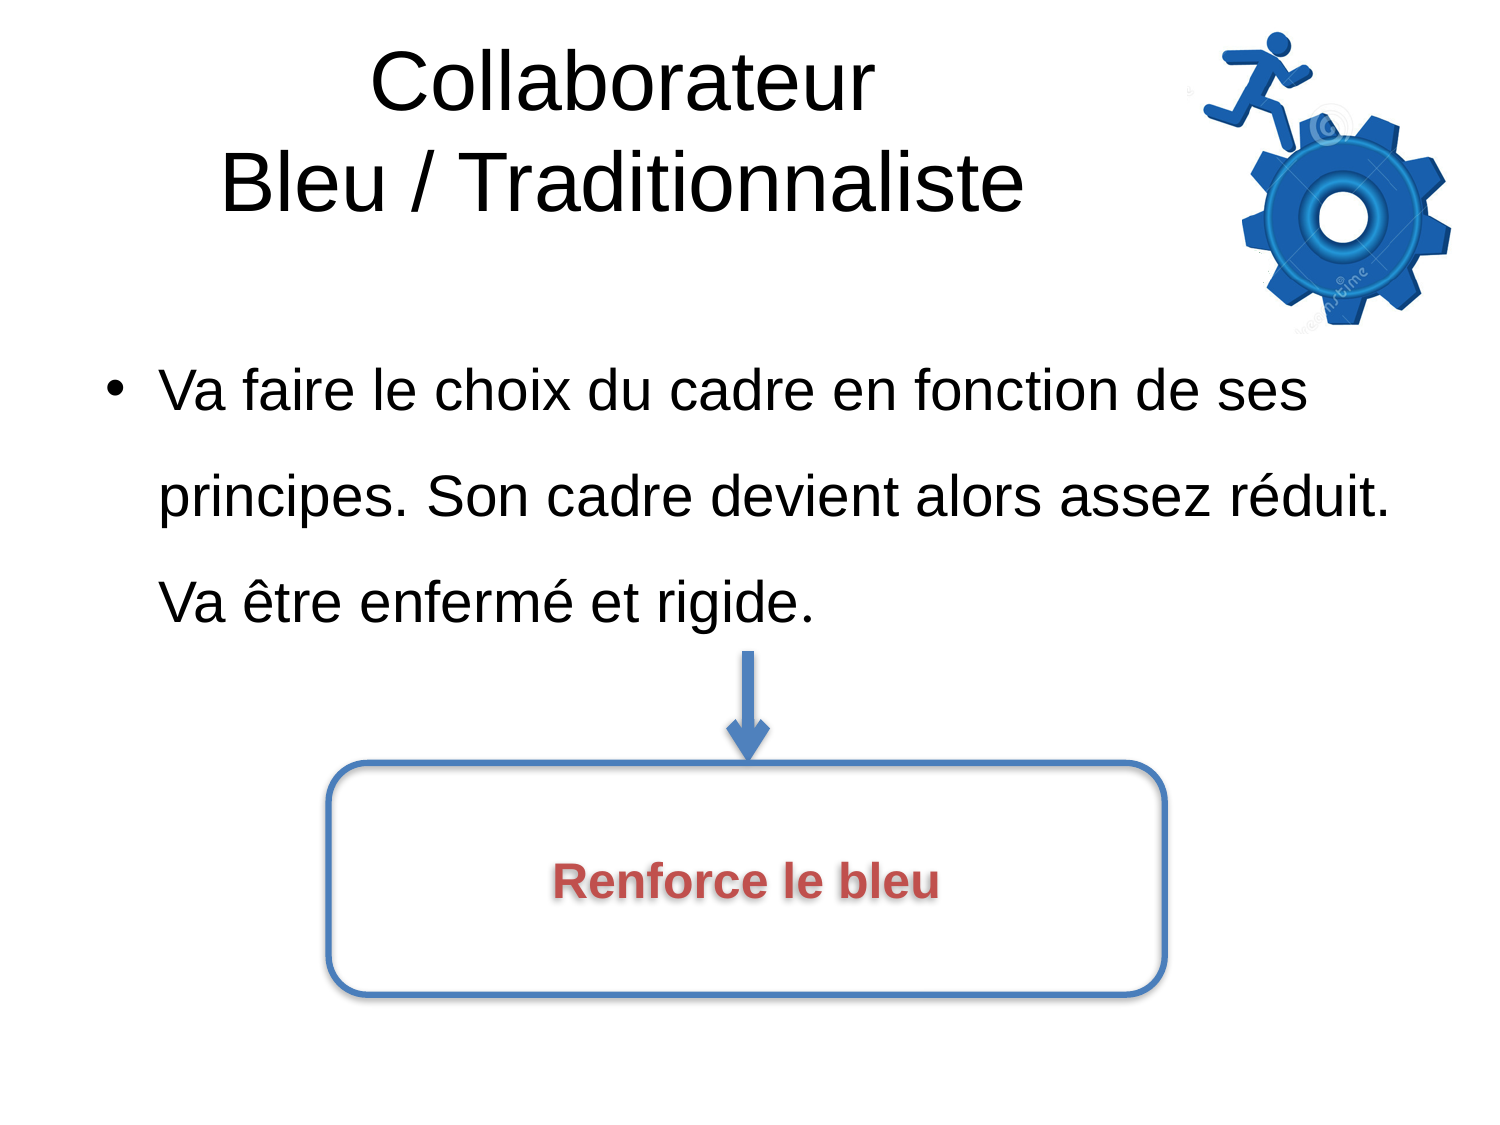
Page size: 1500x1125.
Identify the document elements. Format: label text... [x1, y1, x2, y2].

title Collaborateur Bleu / Traditionnaliste [0, 17, 1295, 237]
list Va faire le choix du cadre en fonction de ses principes. Son cadre devient alors assez réduit. Va être enfermé et rigide. [90, 309, 1410, 643]
text_box Renforce le bleu [327, 762, 1166, 996]
picture [1179, 21, 1460, 344]
